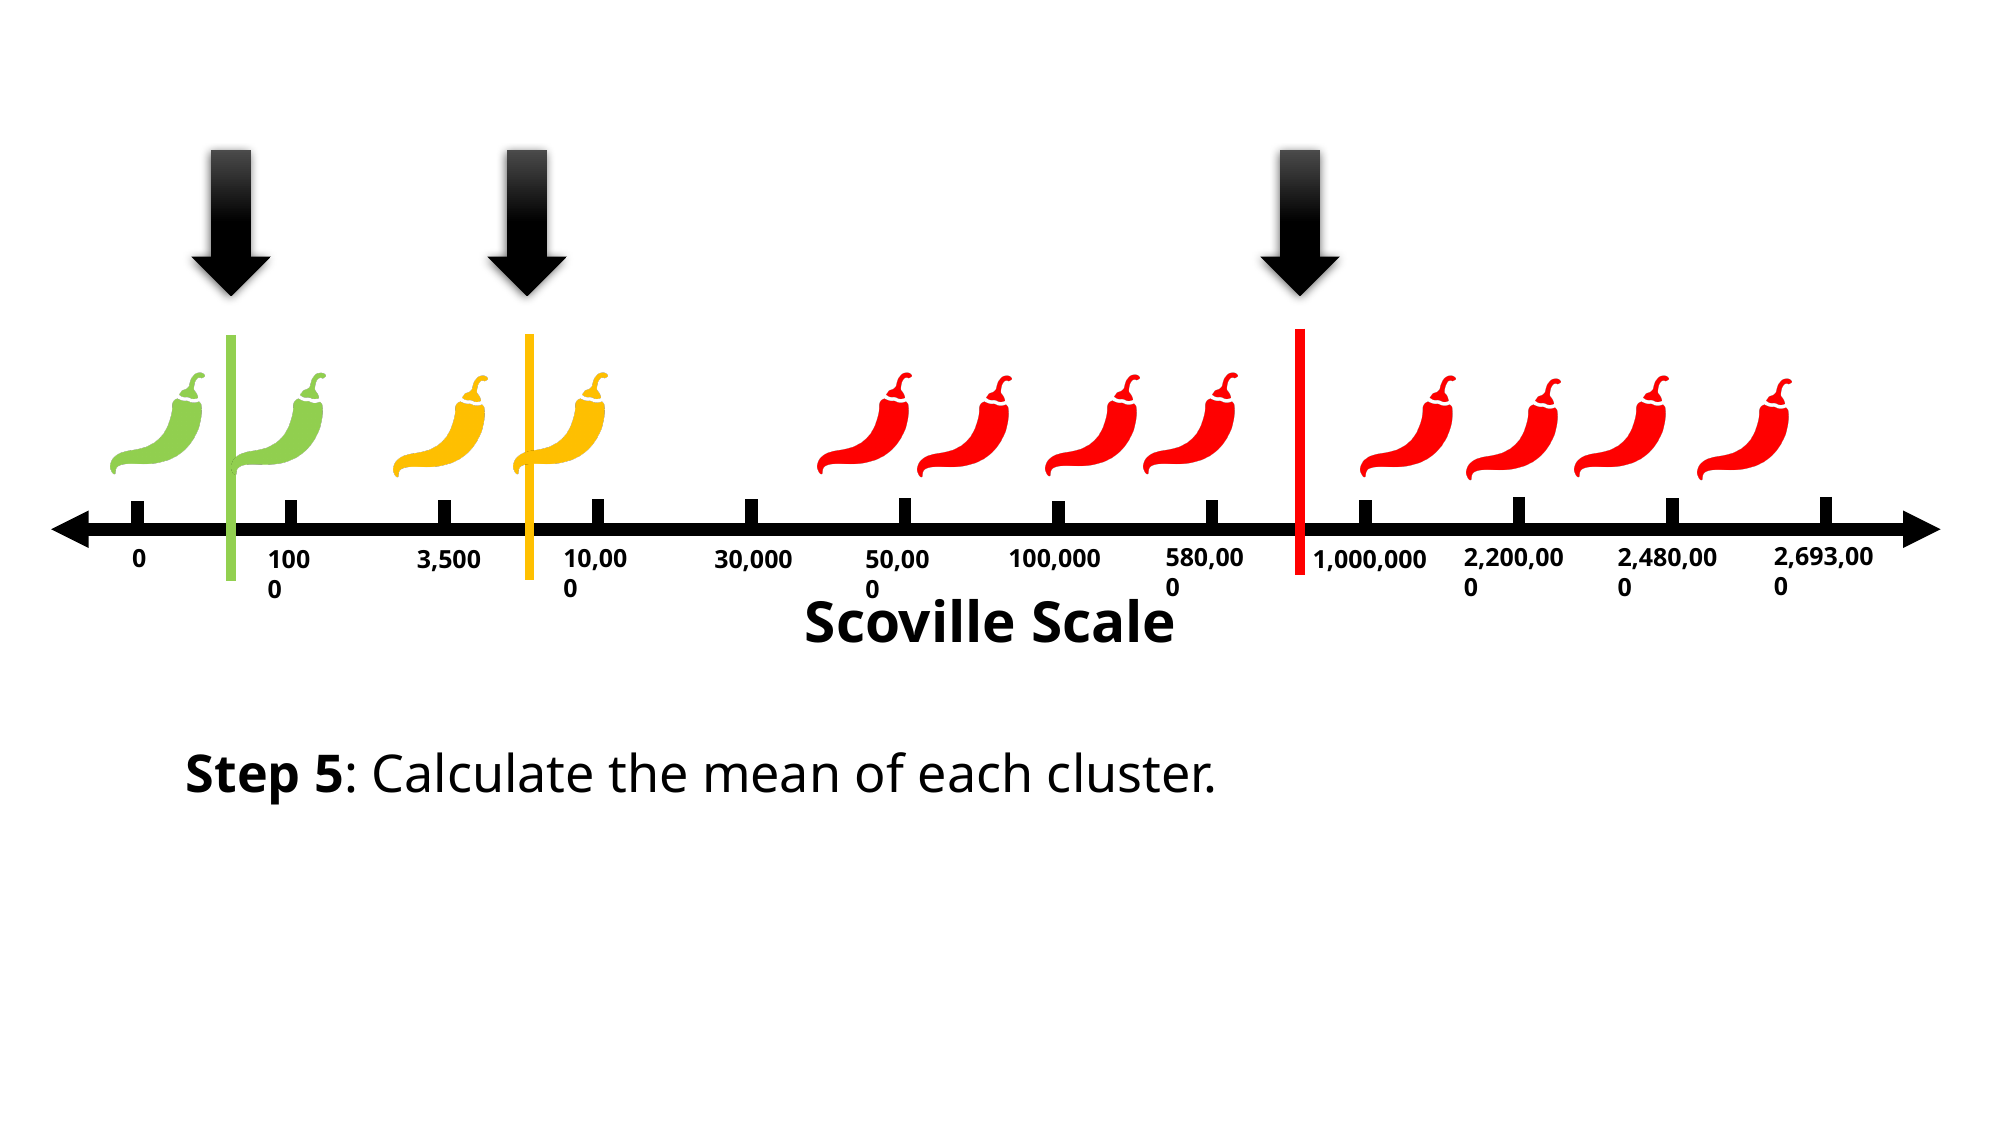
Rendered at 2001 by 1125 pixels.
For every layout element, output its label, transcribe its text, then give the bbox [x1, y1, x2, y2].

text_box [50, 496, 1942, 664]
picture [1348, 367, 1682, 489]
text_box [487, 149, 567, 297]
picture [219, 364, 339, 484]
picture [380, 367, 500, 487]
text_box Step 5: Calculate the mean of each cluster. [171, 739, 1927, 1108]
picture [1033, 364, 1250, 485]
text_box [191, 149, 271, 297]
picture [1684, 369, 1804, 489]
picture [805, 363, 1025, 487]
picture [501, 363, 621, 483]
text_box [1260, 149, 1340, 297]
picture [98, 364, 218, 484]
